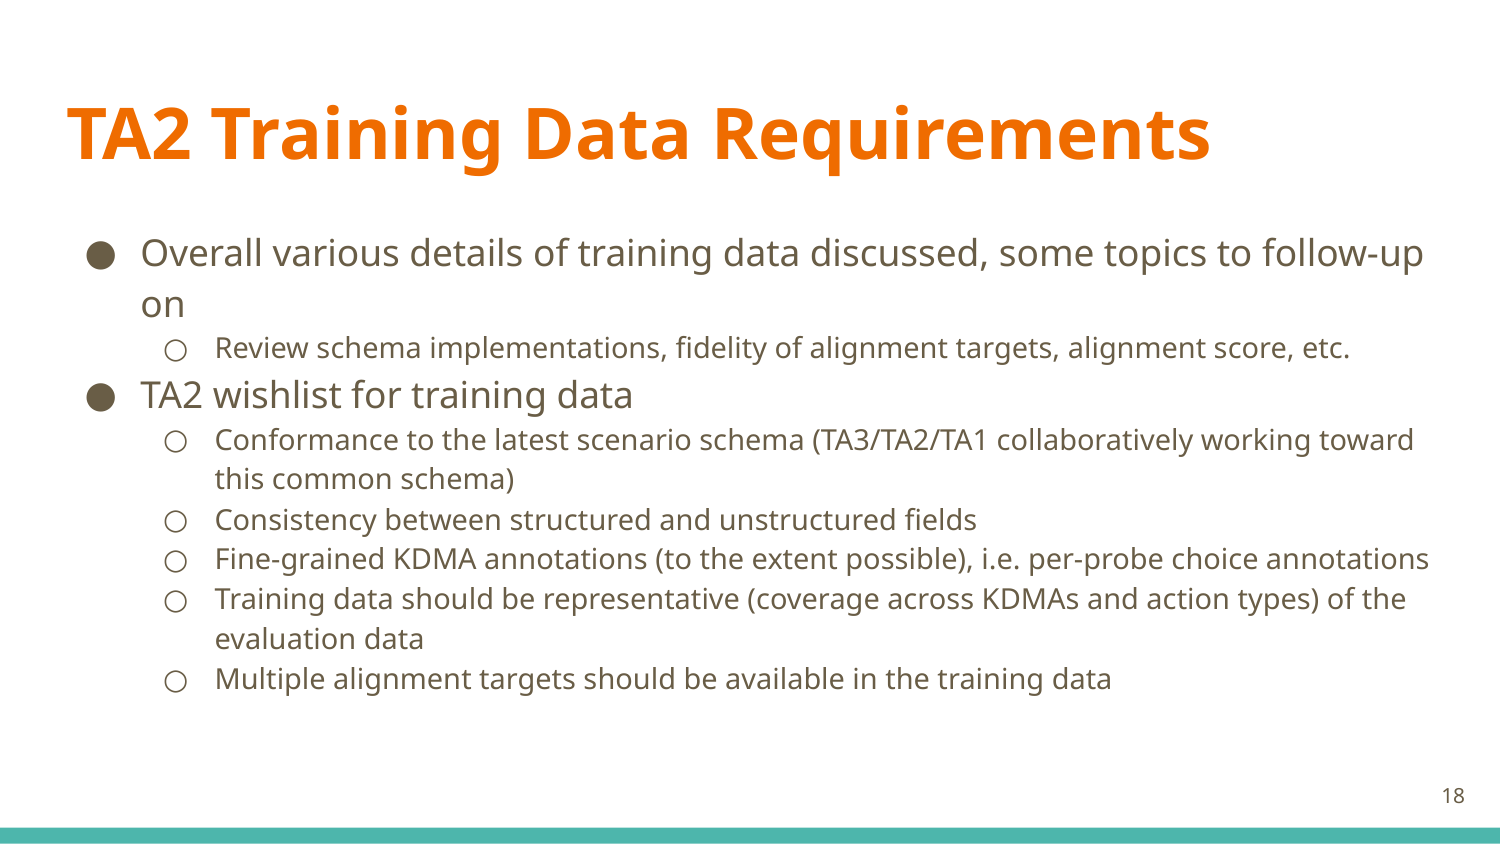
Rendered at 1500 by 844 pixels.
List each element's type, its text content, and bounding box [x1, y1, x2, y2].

title TA2 Training Data Requirements [51, 72, 1449, 189]
slide_number 18 [1389, 764, 1480, 830]
list Overall various details of training data discussed, some topics to follow-up on Review schema implementations, fidelity of alignment targets, alignment score, etc. TA2 wishlist for training data Conformance to the latest scenario schema (TA3/TA2/TA1 collaboratively working toward this common schema) Consistency between structured and unstructured fields Fine-grained KDMA annotations (to the extent possible), i.e. per-probe choice annotations Training data should be representative (coverage across KDMAs and action types) of the evaluation data Multiple alignment targets should be available in the training data [51, 207, 1449, 750]
